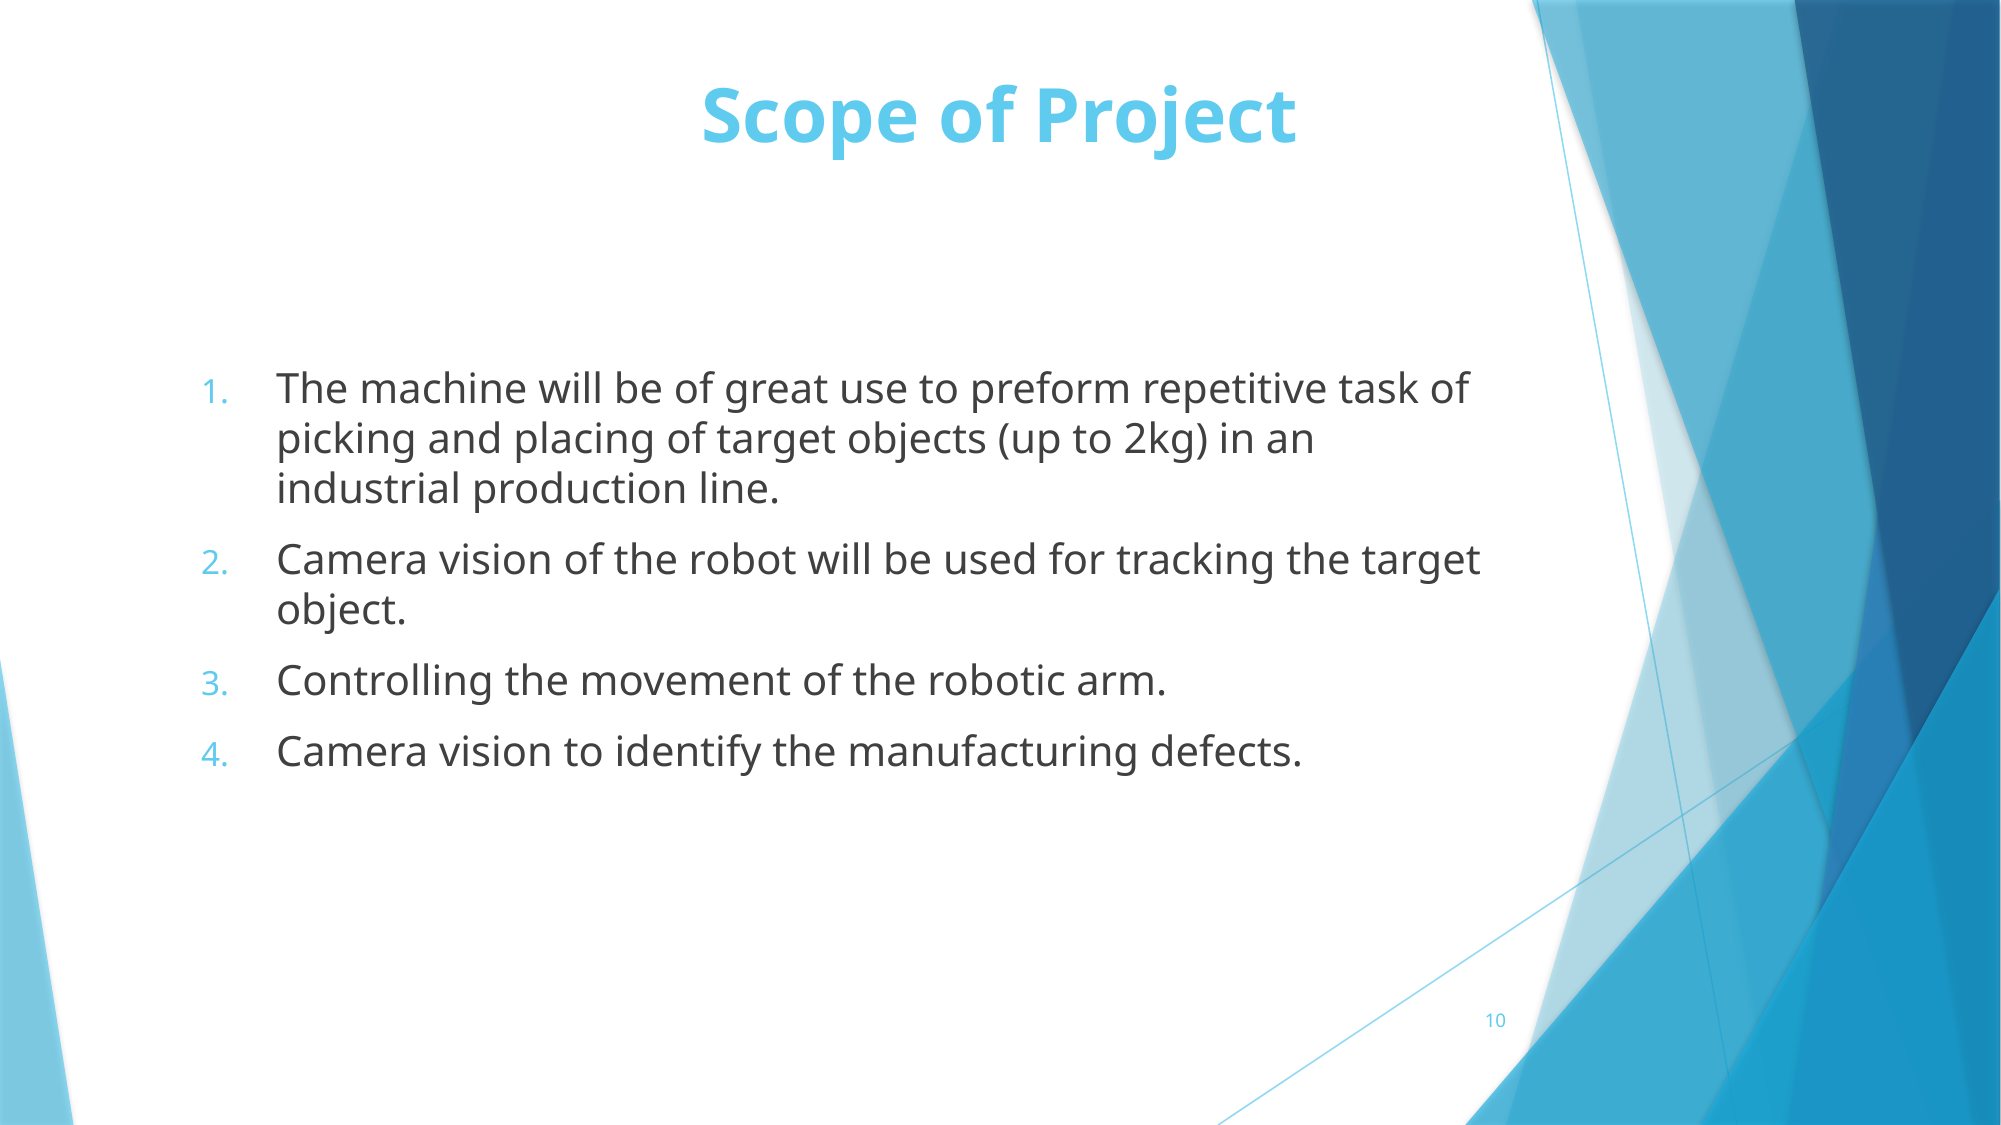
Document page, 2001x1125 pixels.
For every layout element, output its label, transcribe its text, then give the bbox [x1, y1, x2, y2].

title Scope of Project [137, 59, 1863, 256]
list The machine will be of great use to preform repetitive task of picking and placing of target objects (up to 2kg) in an industrial production line. Camera vision of the robot will be used for tracking the target object. Controlling the movement of the robotic arm. Camera vision to identify the manufacturing defects. [111, 354, 1522, 992]
slide_number 10 [1409, 991, 1522, 1051]
